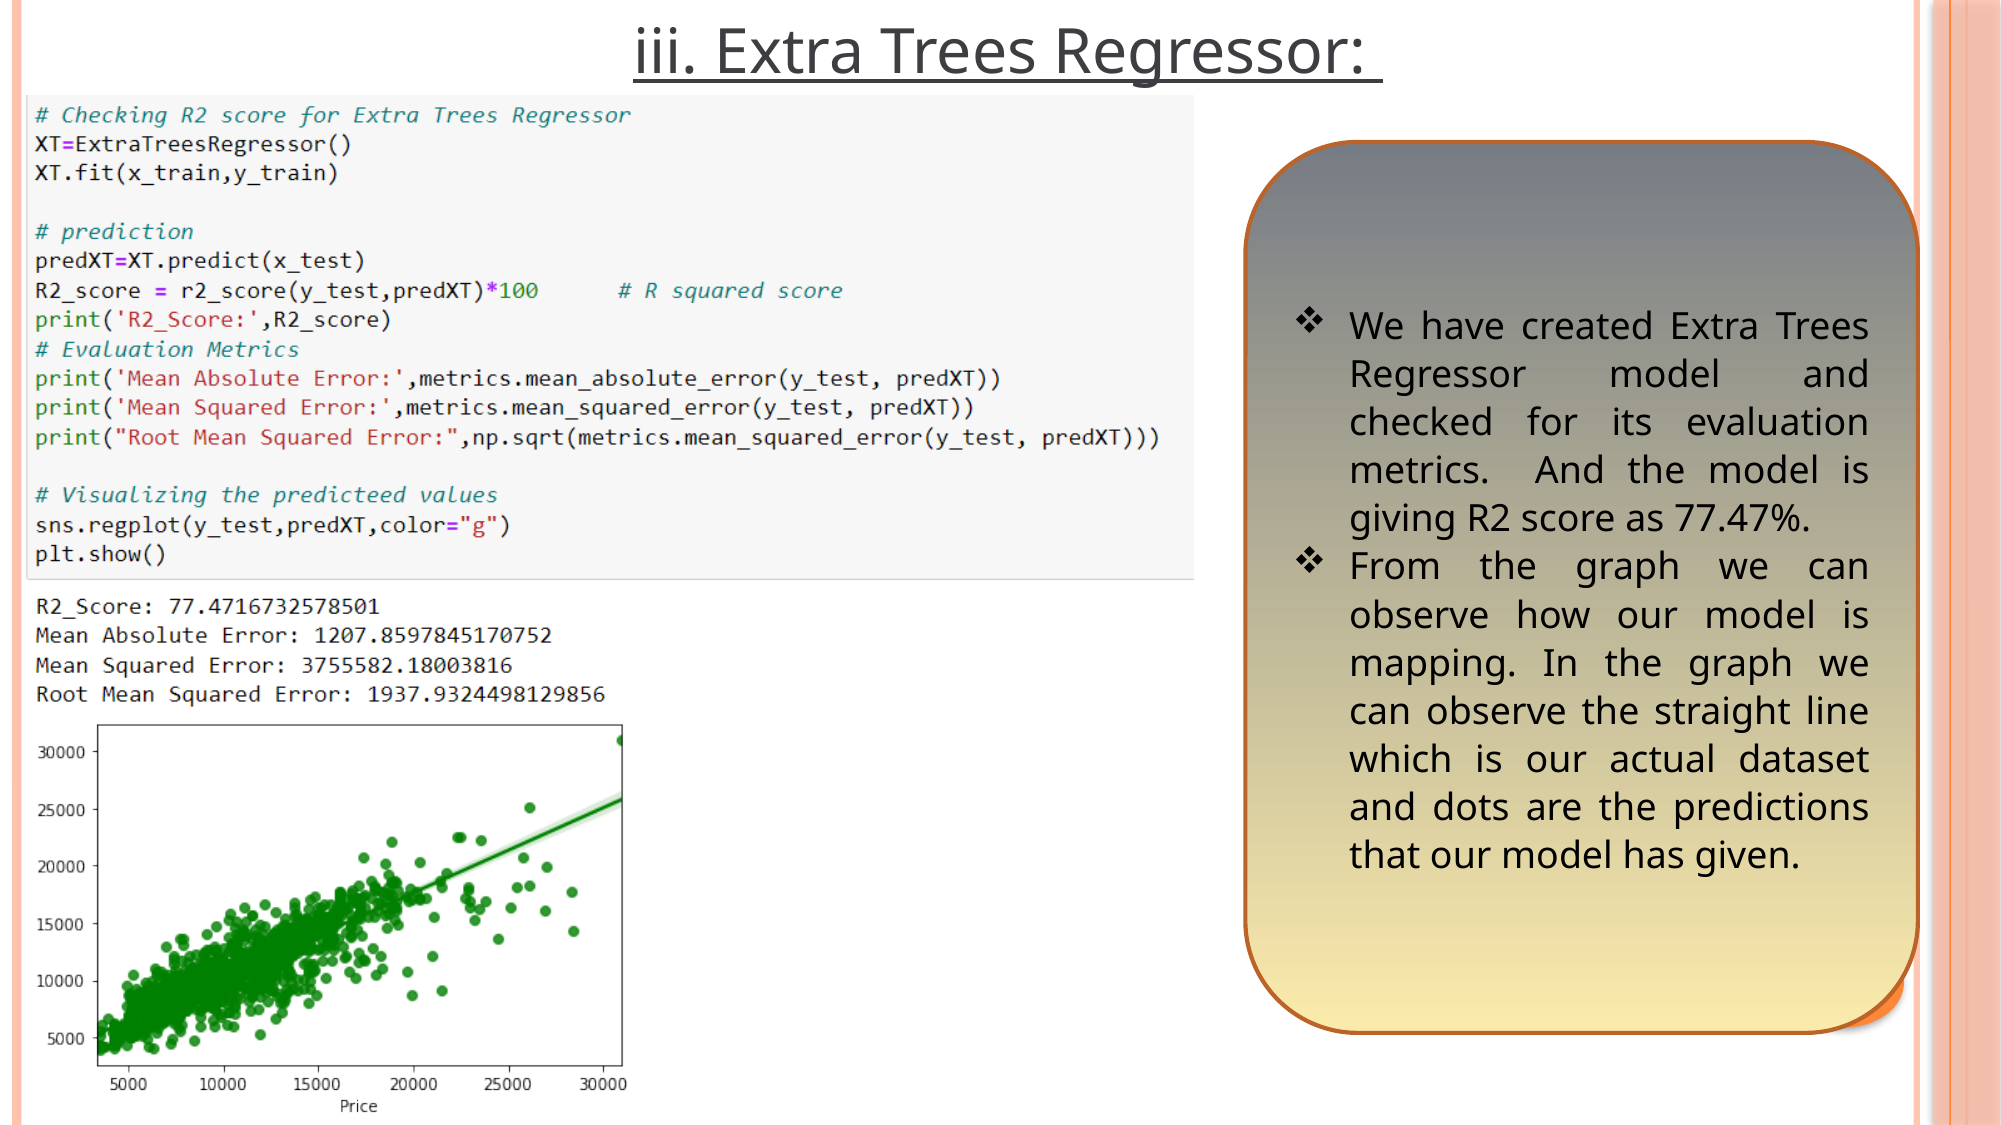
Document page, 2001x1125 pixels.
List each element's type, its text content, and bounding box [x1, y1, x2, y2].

text_box iii. Extra Trees Regressor: [92, 0, 1907, 95]
picture [25, 95, 1194, 713]
text_box We have created Extra Trees Regressor model and checked for its evaluation metrics. And the model is giving R2 score as 77.47%. From the graph we can observe how our model is mapping. In the graph we can observe the straight line which is our actual dataset and dots are the predictions that our model has given. [1243, 139, 1920, 1035]
picture [24, 715, 639, 1125]
